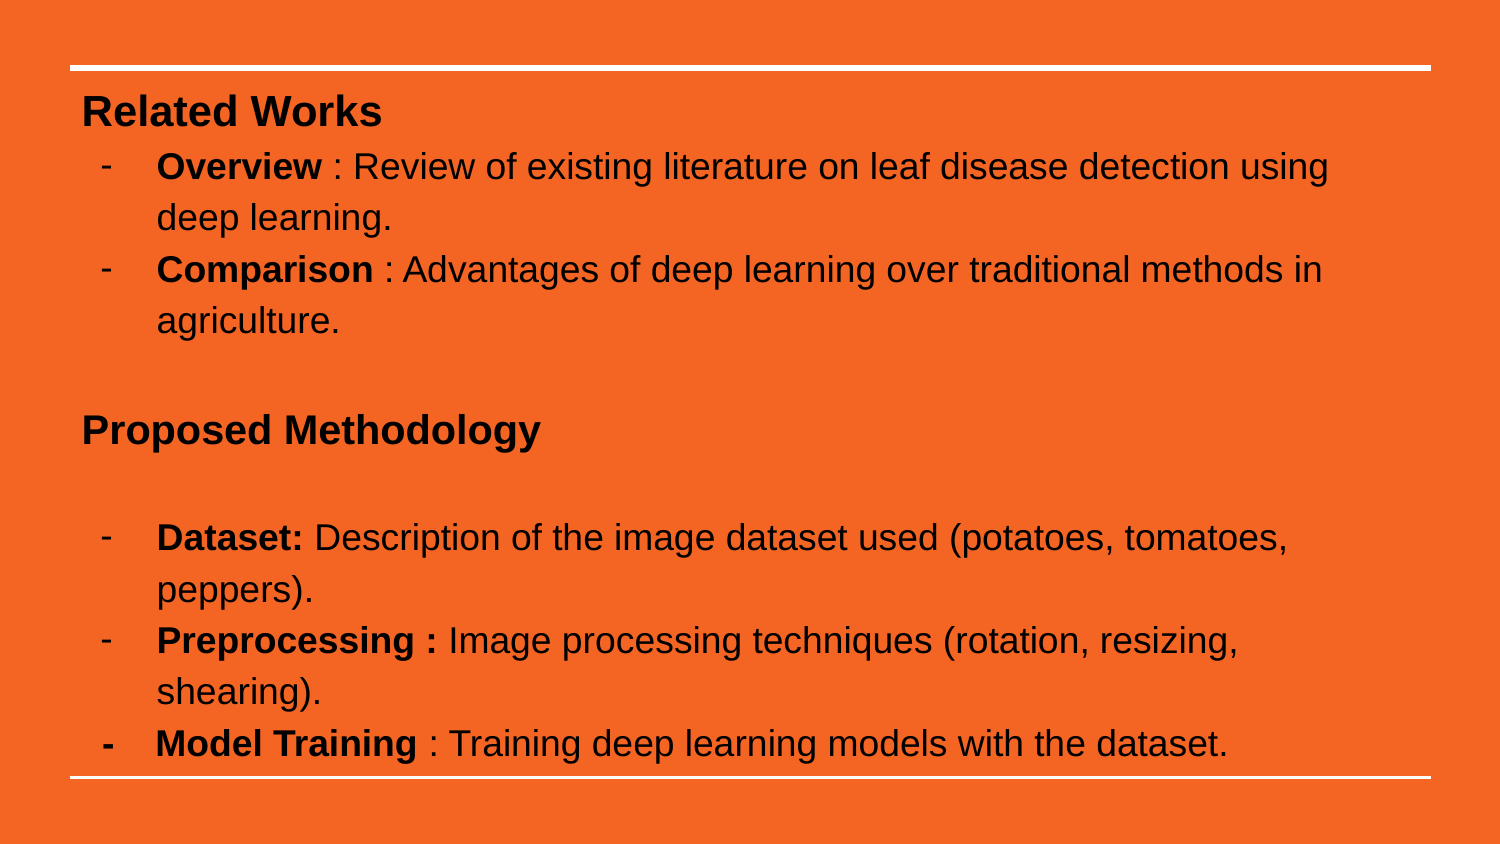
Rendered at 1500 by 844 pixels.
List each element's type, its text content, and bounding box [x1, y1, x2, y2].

title Related Works Overview : Review of existing literature on leaf disease detection using deep learning. Comparison : Advantages of deep learning over traditional methods in agriculture. Proposed Methodology Dataset: Description of the image dataset used (potatoes, tomatoes, peppers). Preprocessing : Image processing techniques (rotation, resizing, shearing). - Model Training : Training deep learning models with the dataset. [66, 193, 1428, 550]
